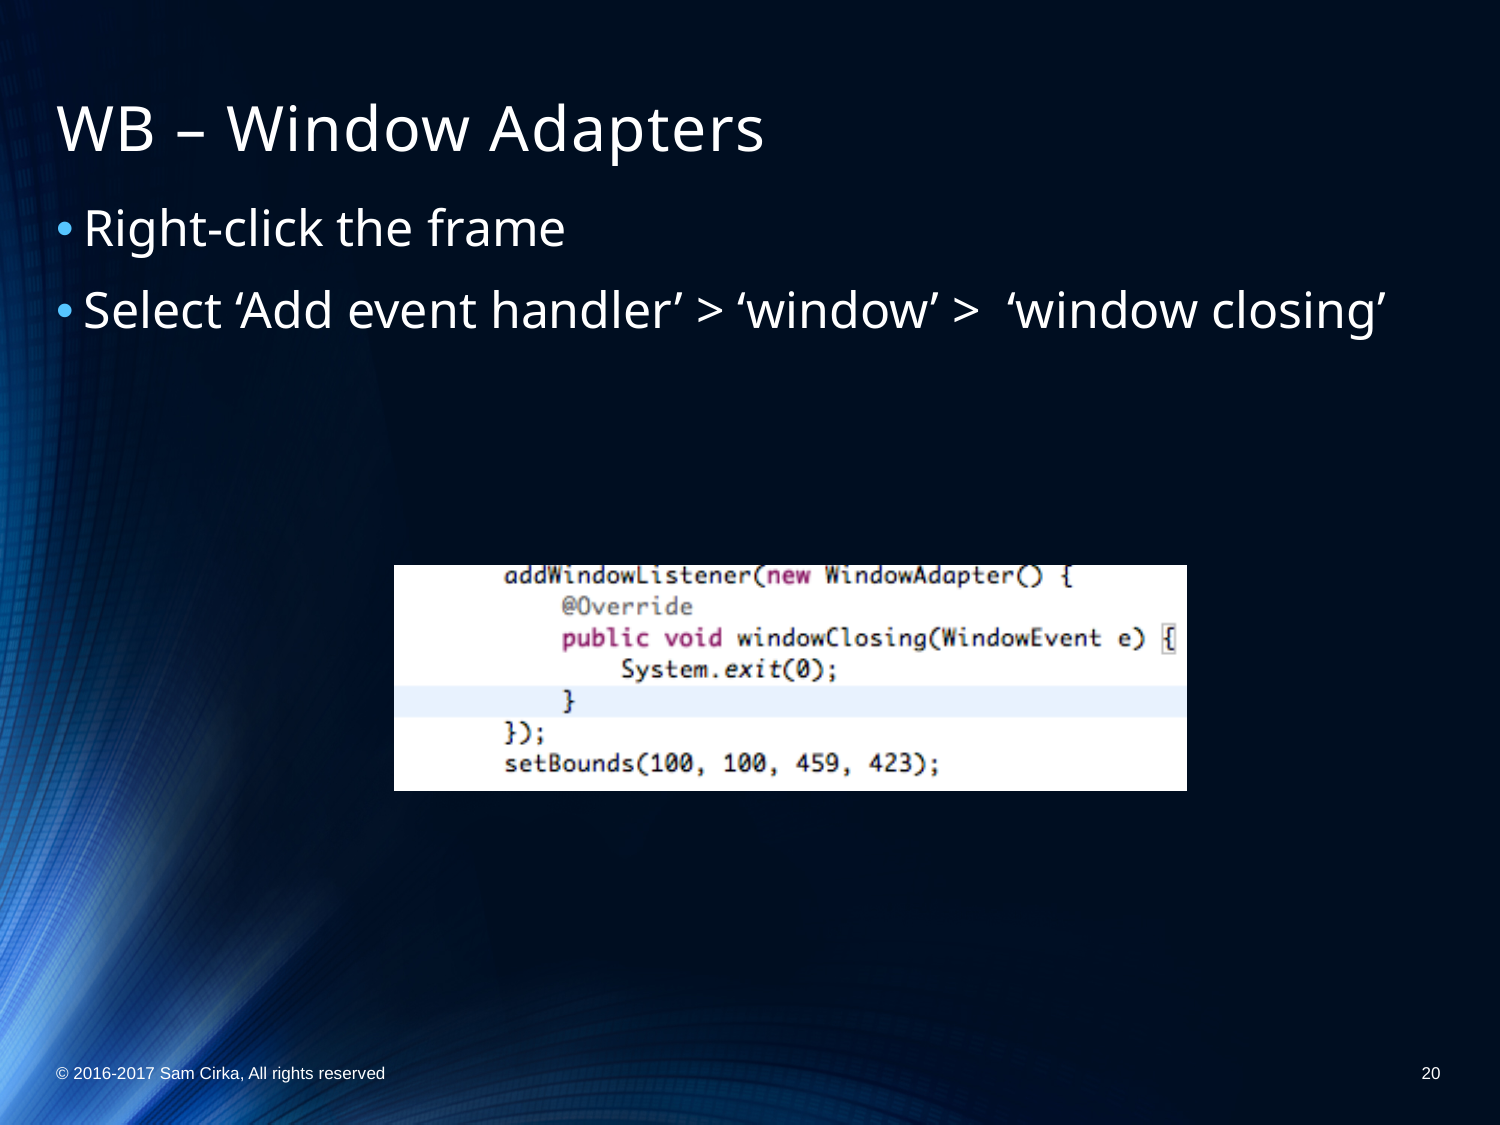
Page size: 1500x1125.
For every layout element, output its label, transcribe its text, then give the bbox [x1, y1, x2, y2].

title WB – Window Adapters [41, 62, 1459, 173]
slide_number 20 [1352, 1050, 1456, 1096]
list Right-click the frame Select ‘Add event handler’ > ‘window’ > ‘window closing’ [41, 196, 1459, 1024]
picture [0, 0, 1500, 1125]
footer © 2016-2017 Sam Cirka, All rights reserved [41, 1050, 848, 1096]
